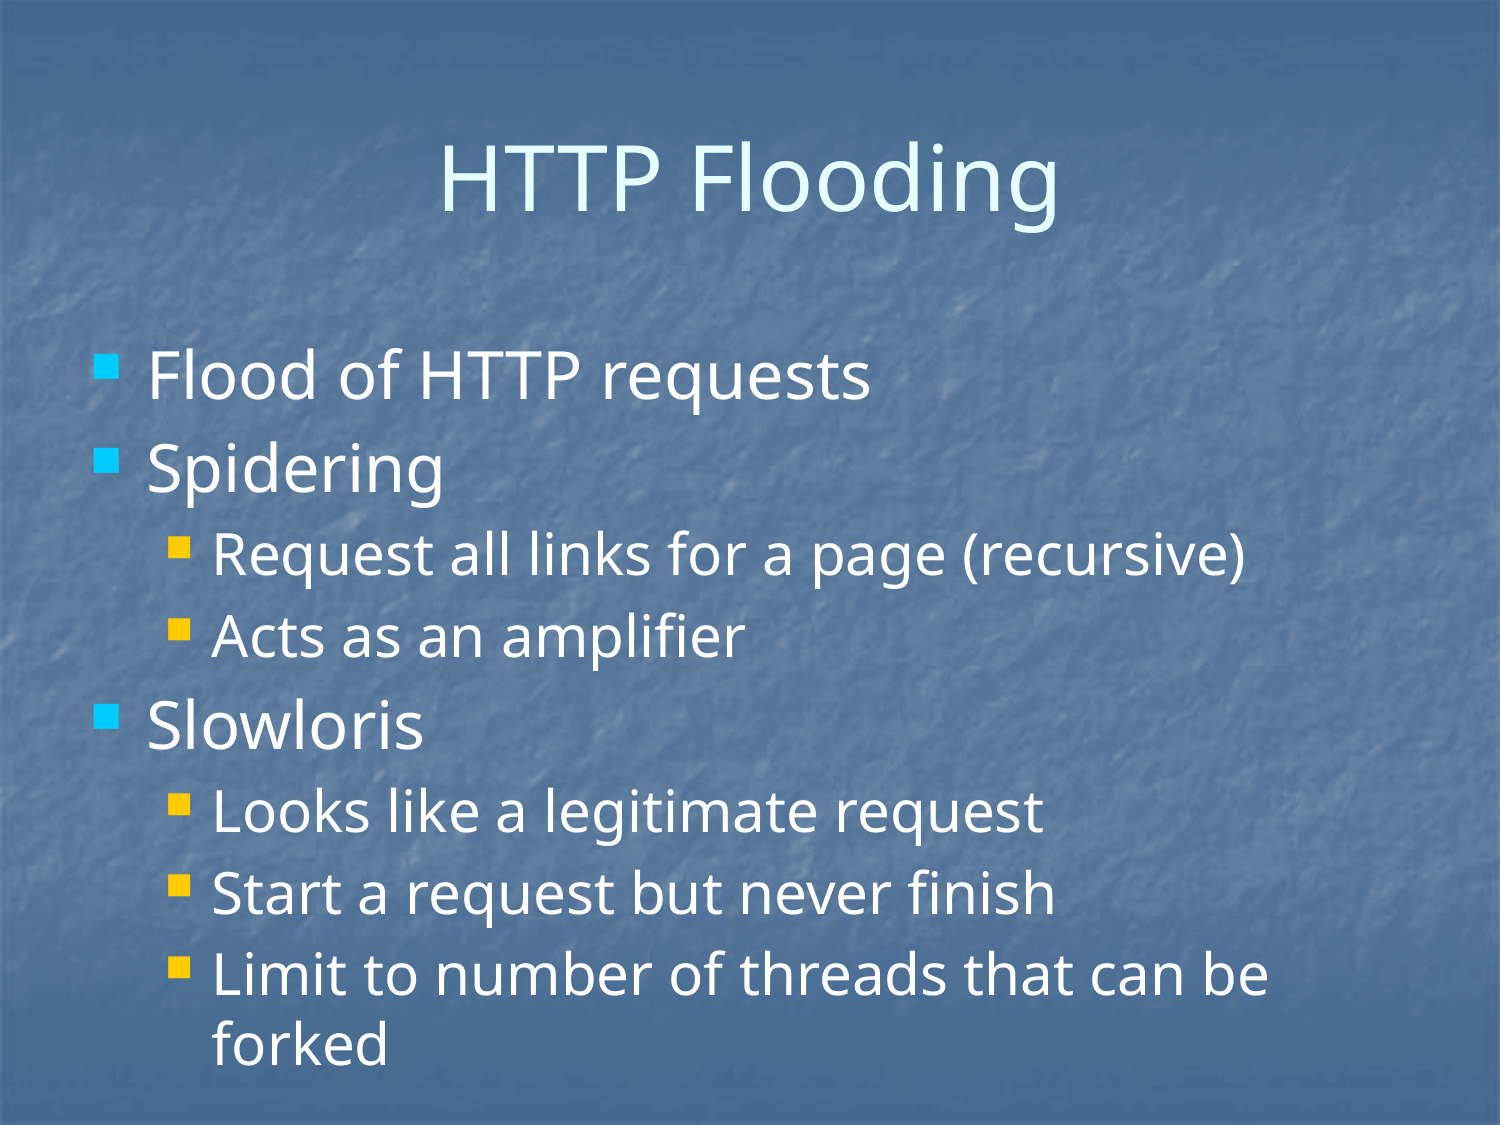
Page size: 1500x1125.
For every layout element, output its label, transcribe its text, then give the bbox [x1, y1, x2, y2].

list Flood of HTTP requests Spidering Request all links for a page (recursive) Acts as an amplifier Slowloris Looks like a legitimate request Start a request but never finish Limit to number of threads that can be forked [74, 324, 1426, 1001]
title HTTP Flooding [74, 62, 1426, 288]
